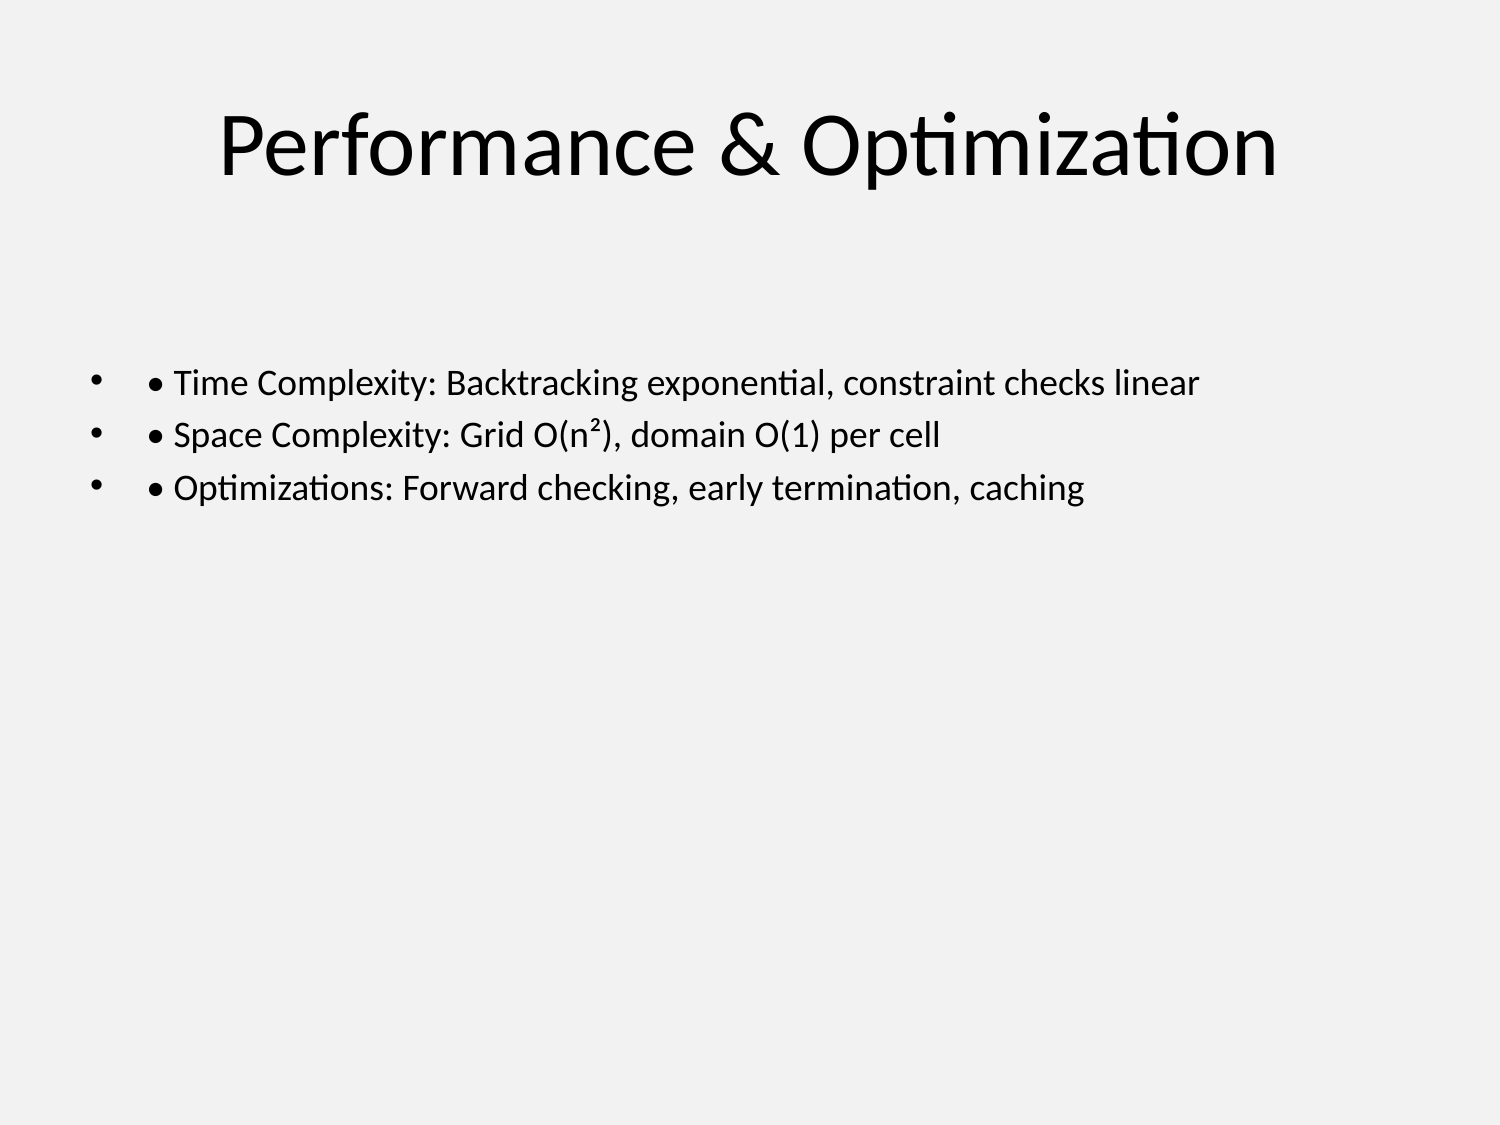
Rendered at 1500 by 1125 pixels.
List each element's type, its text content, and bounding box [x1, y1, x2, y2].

title Performance & Optimization [75, 45, 1425, 233]
list • Time Complexity: Backtracking exponential, constraint checks linear • Space Complexity: Grid O(n²), domain O(1) per cell • Optimizations: Forward checking, early termination, caching [75, 262, 1425, 1005]
